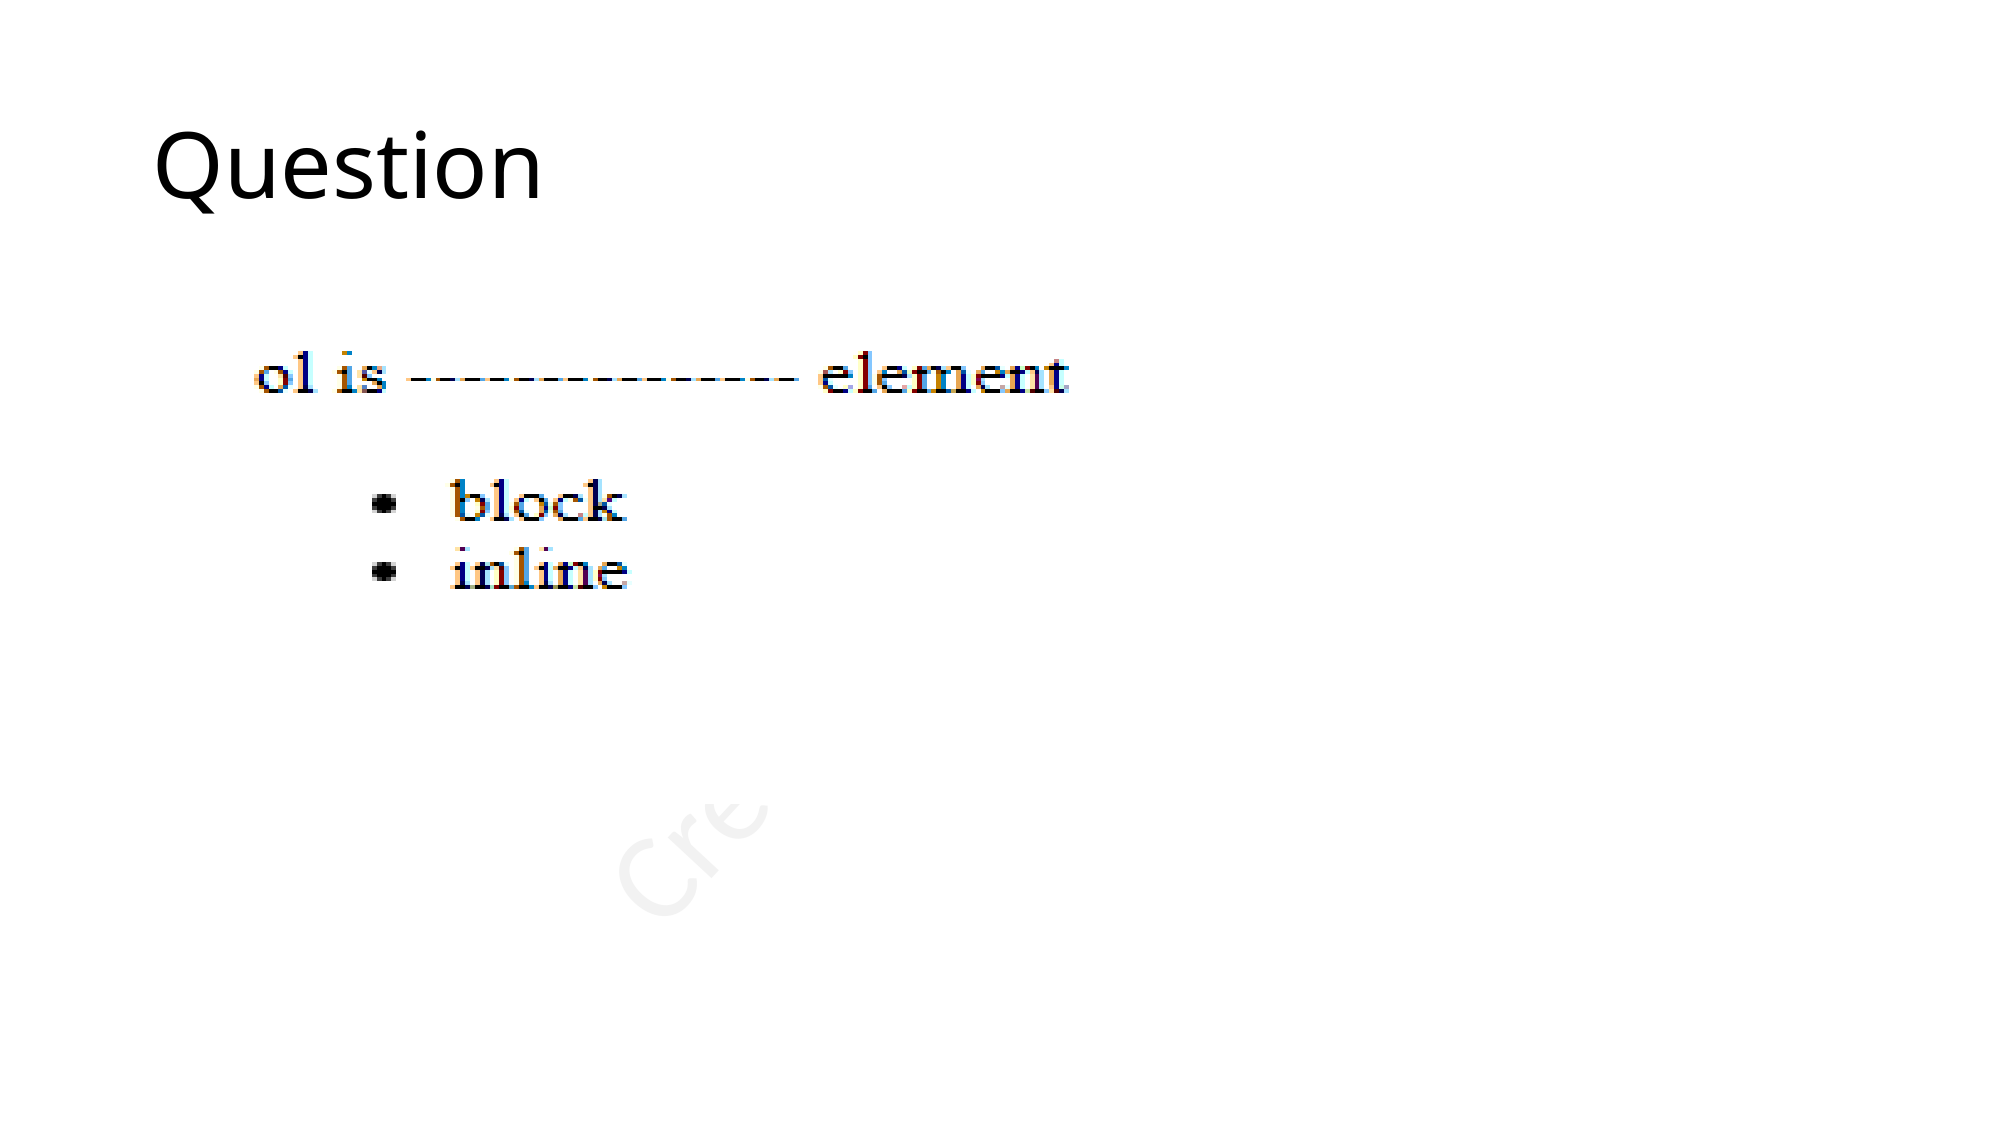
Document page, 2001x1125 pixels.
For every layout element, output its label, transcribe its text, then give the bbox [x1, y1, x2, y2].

title Question [137, 59, 1863, 278]
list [220, 314, 1580, 804]
